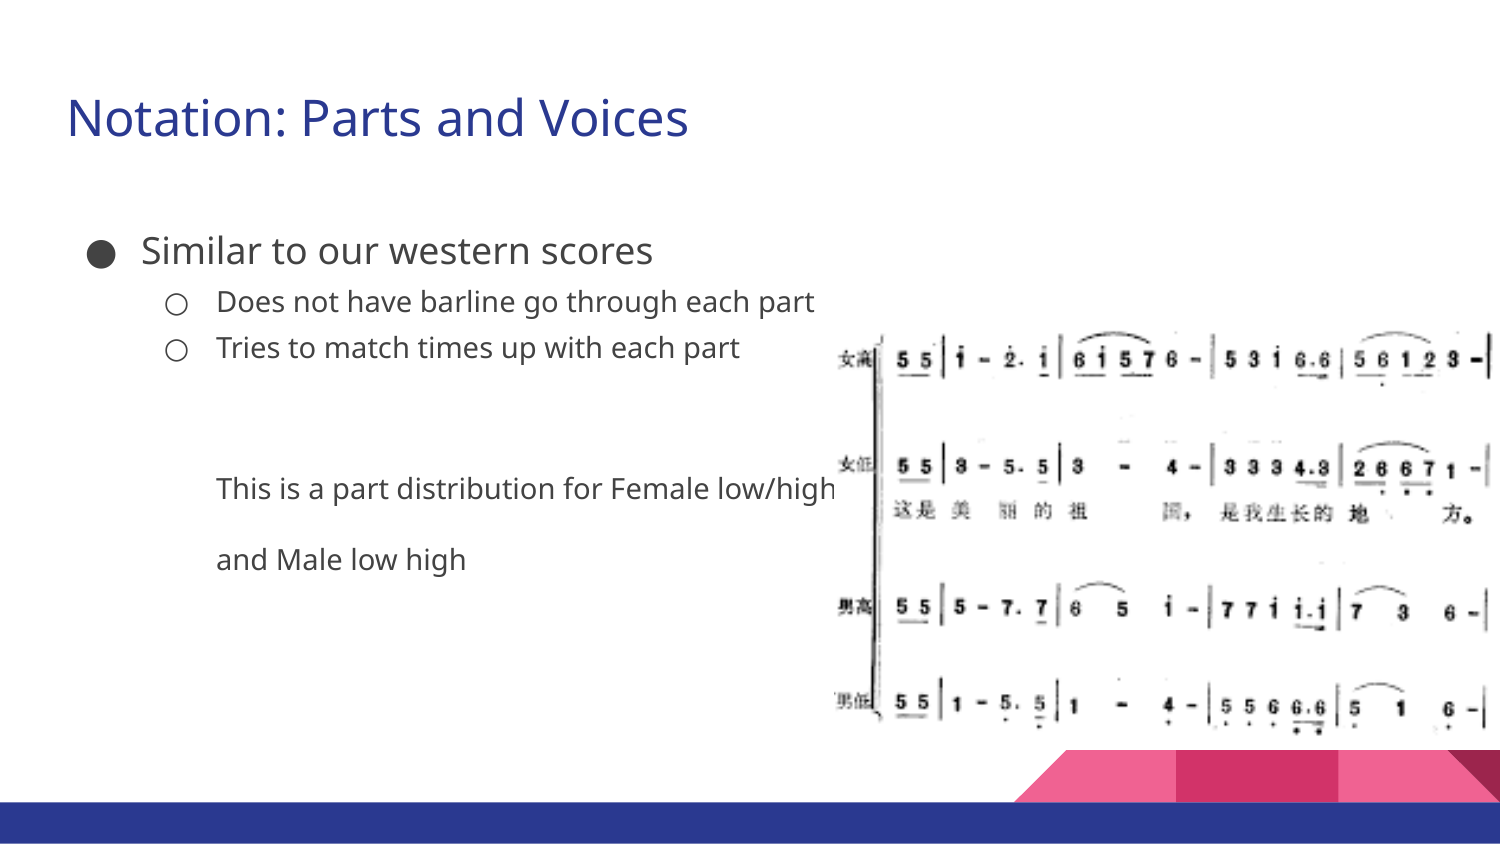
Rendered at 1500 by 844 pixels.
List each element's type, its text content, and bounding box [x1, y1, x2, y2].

picture [833, 324, 1500, 750]
title Notation: Parts and Voices [51, 67, 1449, 167]
list Similar to our western scores Does not have barline go through each part Tries to match times up with each part This is a part distribution for Female low/high and Male low high [51, 201, 1449, 750]
